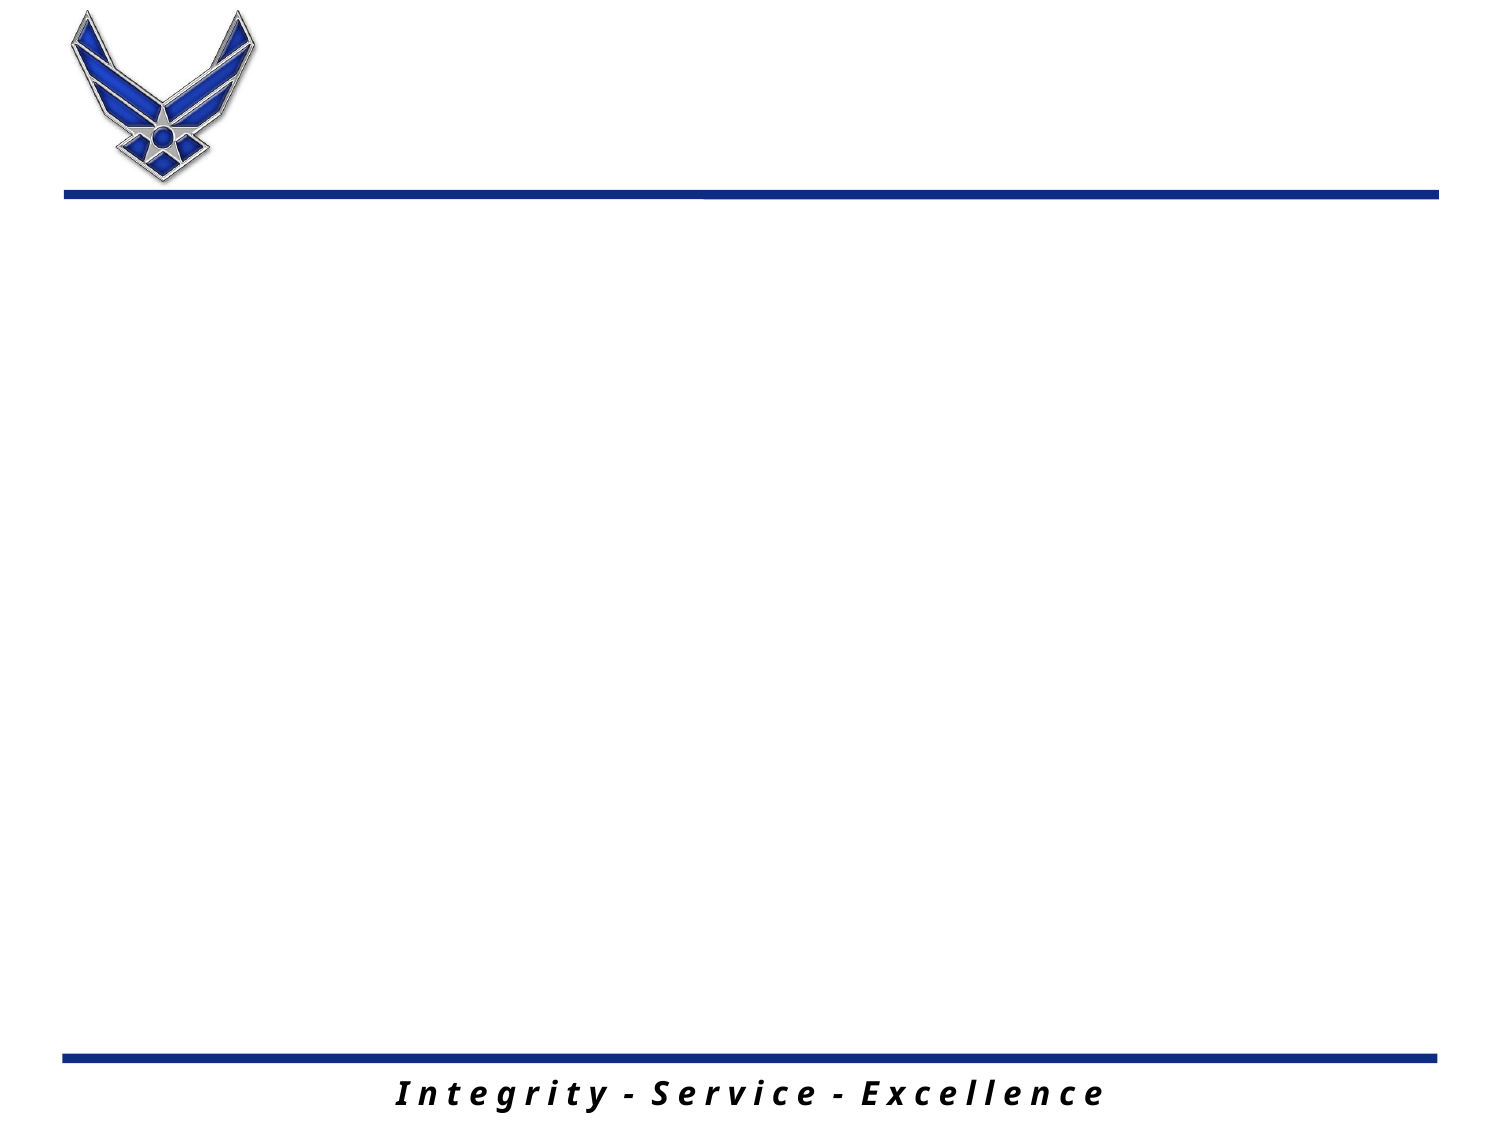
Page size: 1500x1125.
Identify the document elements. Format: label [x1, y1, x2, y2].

picture [65, 5, 261, 188]
